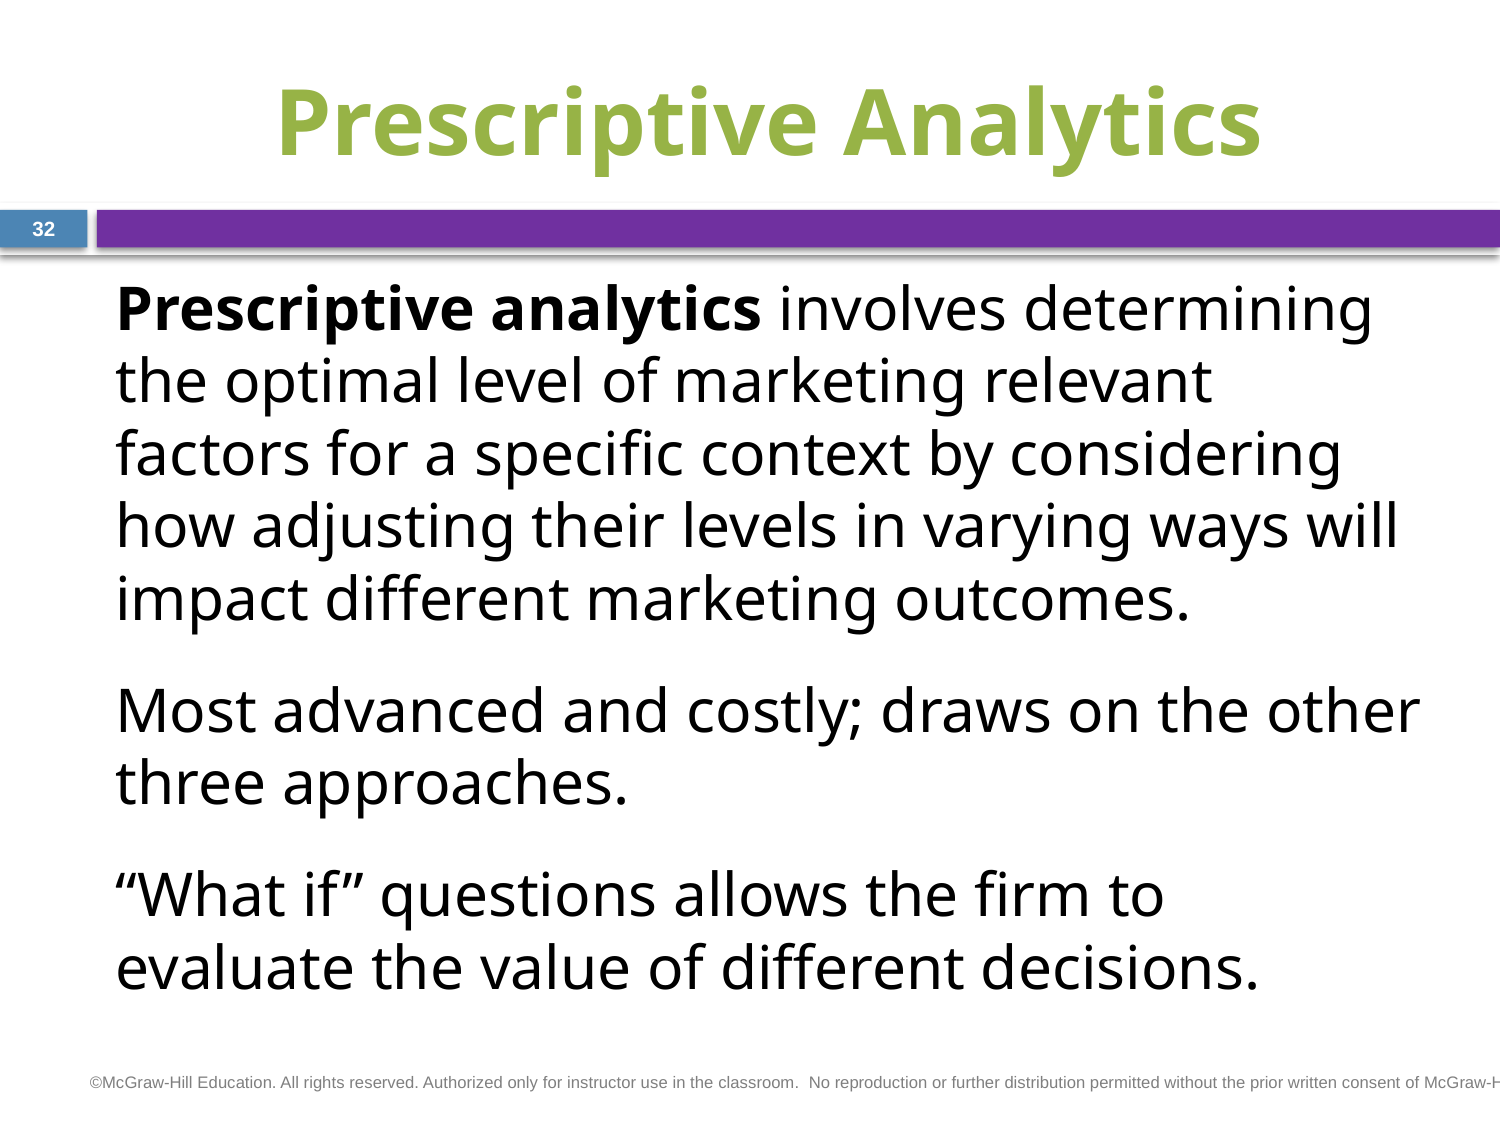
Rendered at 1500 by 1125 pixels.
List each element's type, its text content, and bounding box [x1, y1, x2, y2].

footer ©McGraw-Hill Education. All rights reserved. Authorized only for instructor use in the classroom. No reproduction or further distribution permitted without the prior written consent of McGraw-Hill Education. [74, 1050, 1425, 1110]
title Prescriptive Analytics [100, 37, 1439, 201]
list Prescriptive analytics involves determining the optimal level of marketing relevant factors for a specific context by considering how adjusting their levels in varying ways will impact different marketing outcomes. Most advanced and costly; draws on the other three approaches. “What if” questions allows the firm to evaluate the value of different decisions. [100, 262, 1439, 1001]
slide_number 32 [0, 208, 88, 249]
